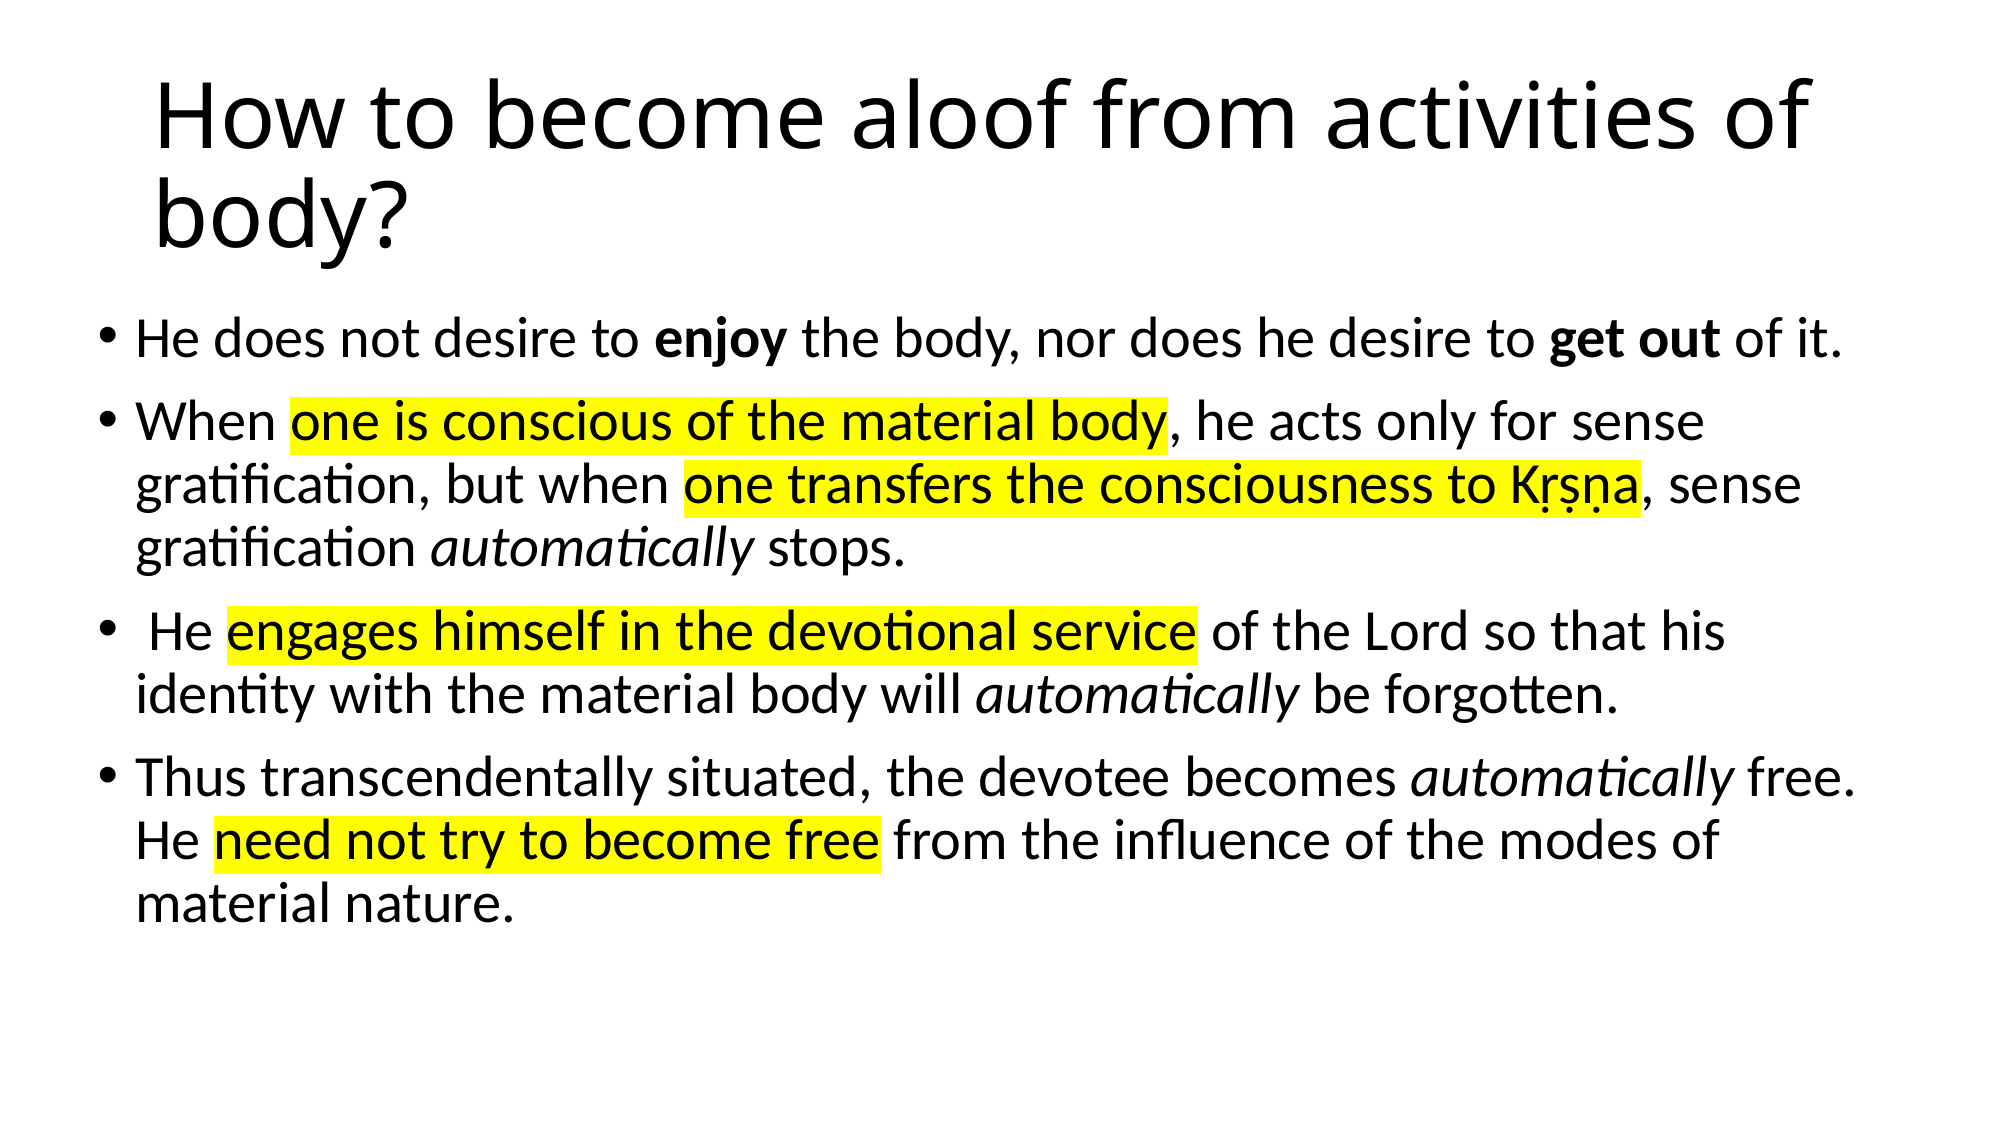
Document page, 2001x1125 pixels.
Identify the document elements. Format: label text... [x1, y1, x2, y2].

list He does not desire to enjoy the body, nor does he desire to get out of it. When one is conscious of the material body, he acts only for sense gratification, but when one transfers the consciousness to Kṛṣṇa, sense gratification automatically stops. He engages himself in the devotional service of the Lord so that his identity with the material body will automatically be forgotten. Thus transcendentally situated, the devotee becomes automatically free. He need not try to become free from the influence of the modes of material nature. [82, 299, 1888, 1014]
title How to become aloof from activities of body? [137, 59, 1863, 278]
